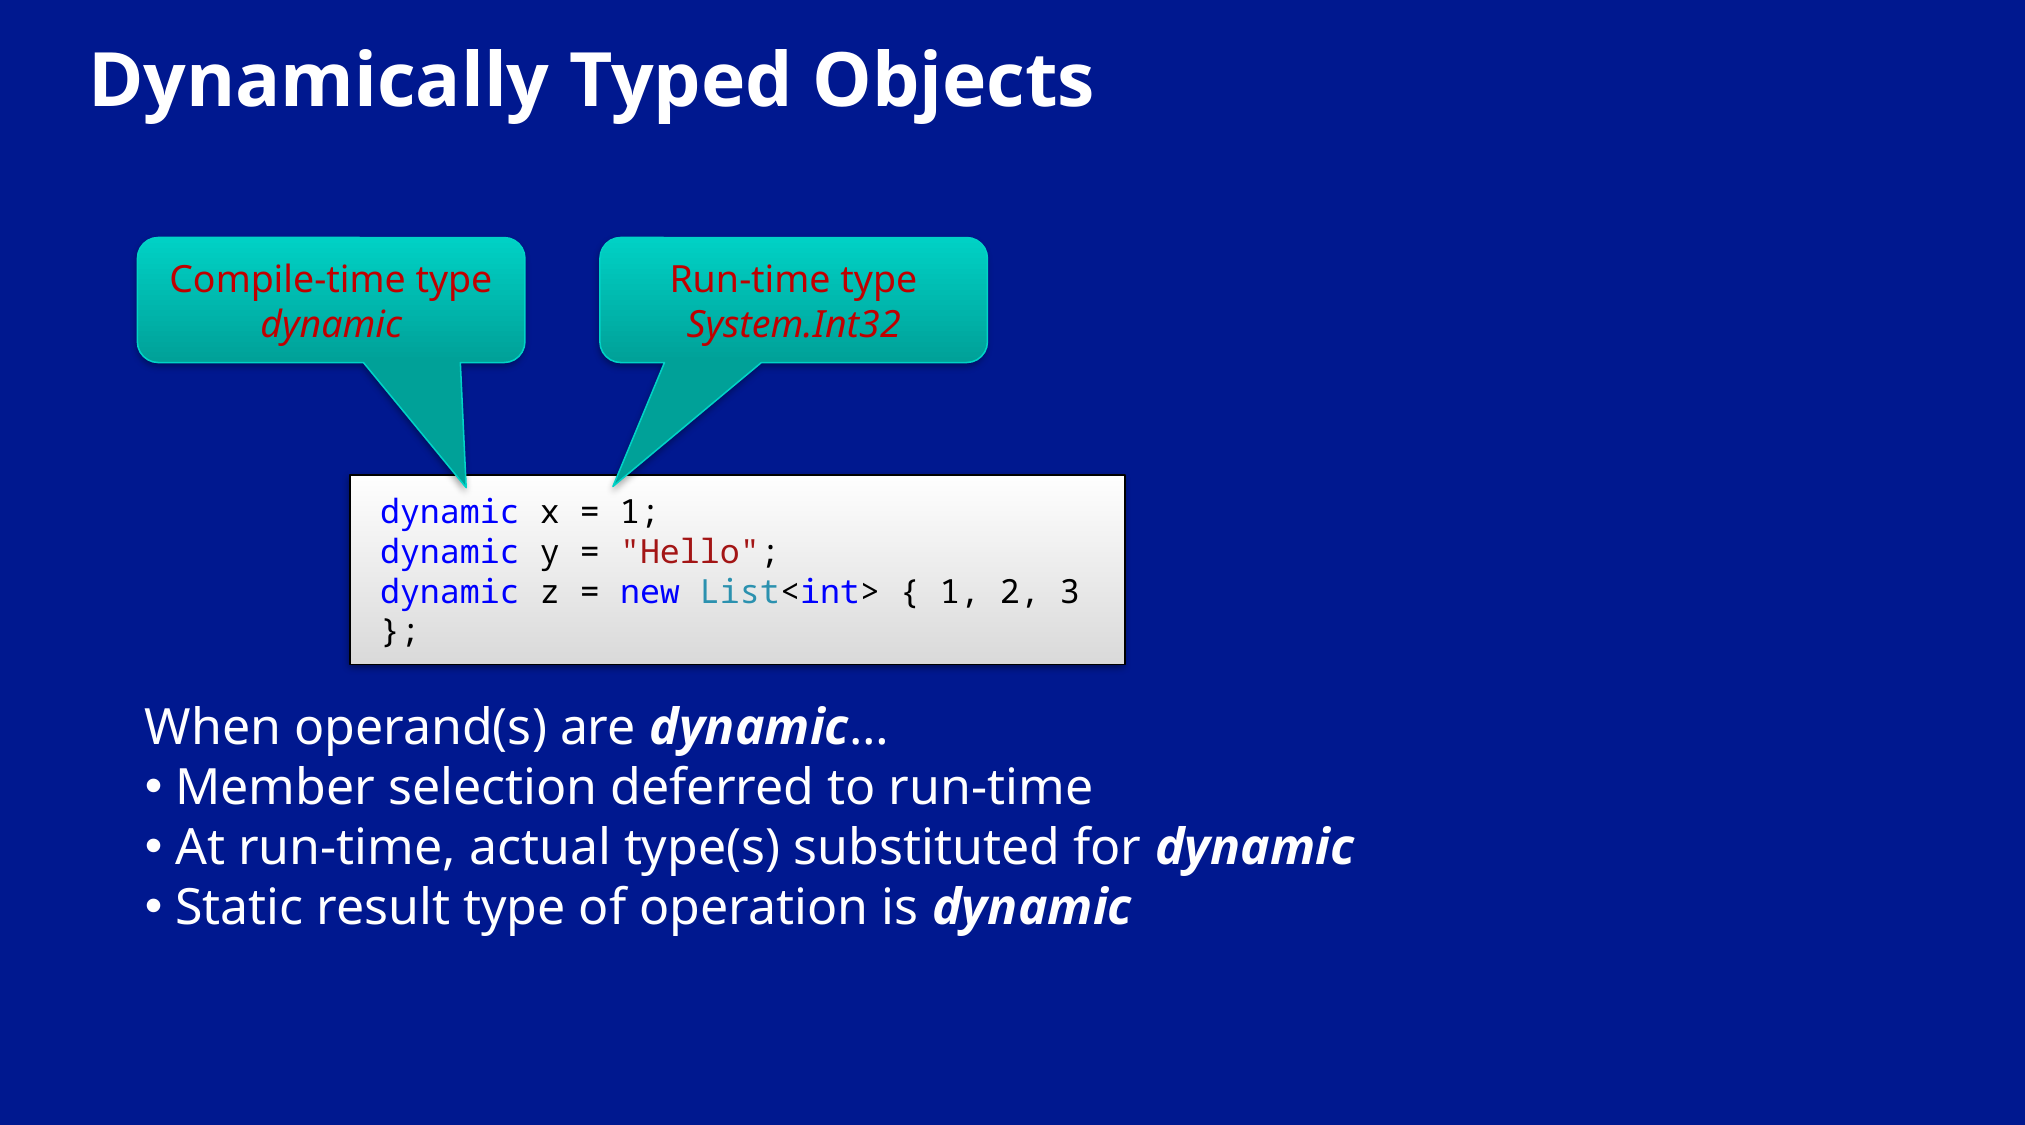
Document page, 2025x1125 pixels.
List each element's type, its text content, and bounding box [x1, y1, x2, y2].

text_box dynamic x = 1; dynamic y = "Hello"; dynamic z = new List<int> { 1, 2, 3 }; [349, 474, 1126, 665]
title Dynamically Typed Objects [63, 24, 1437, 116]
text_box Run-time type System.Int32 [599, 236, 989, 488]
text_box Compile-time type dynamic [136, 236, 526, 489]
text_box When operand(s) are dynamic… Member selection deferred to run-time At run-time, actual type(s) substituted for dynamic Static result type of operation is dynamic [130, 687, 1370, 943]
